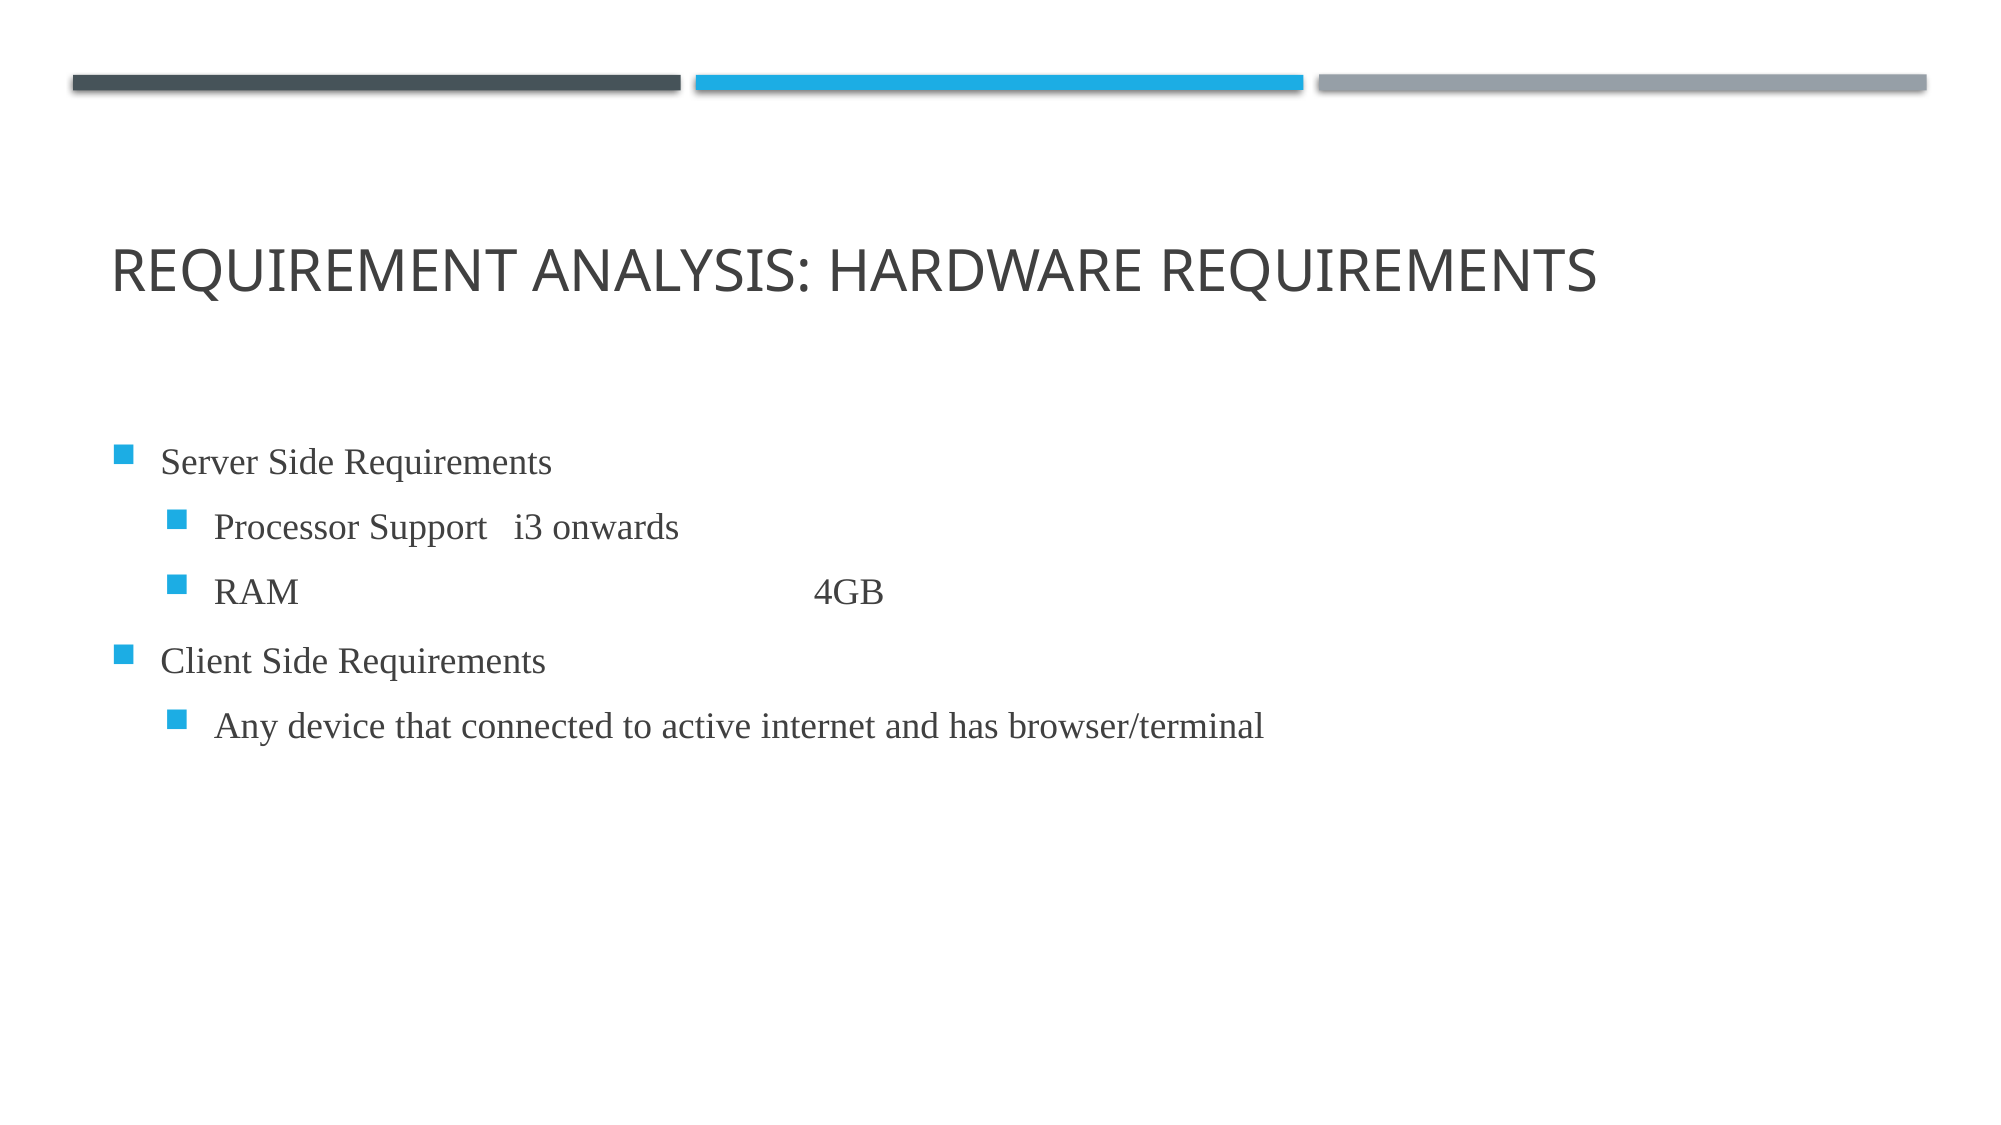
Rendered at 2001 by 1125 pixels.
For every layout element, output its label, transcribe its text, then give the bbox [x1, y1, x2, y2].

title REQUIREMENT ANALYSIS: HARDWARE REQUIREMENTS [95, 115, 1905, 311]
list Server Side Requirements Processor Support i3 onwards RAM 4GB Client Side Requirements Any device that connected to active internet and has browser/terminal [95, 364, 1905, 815]
